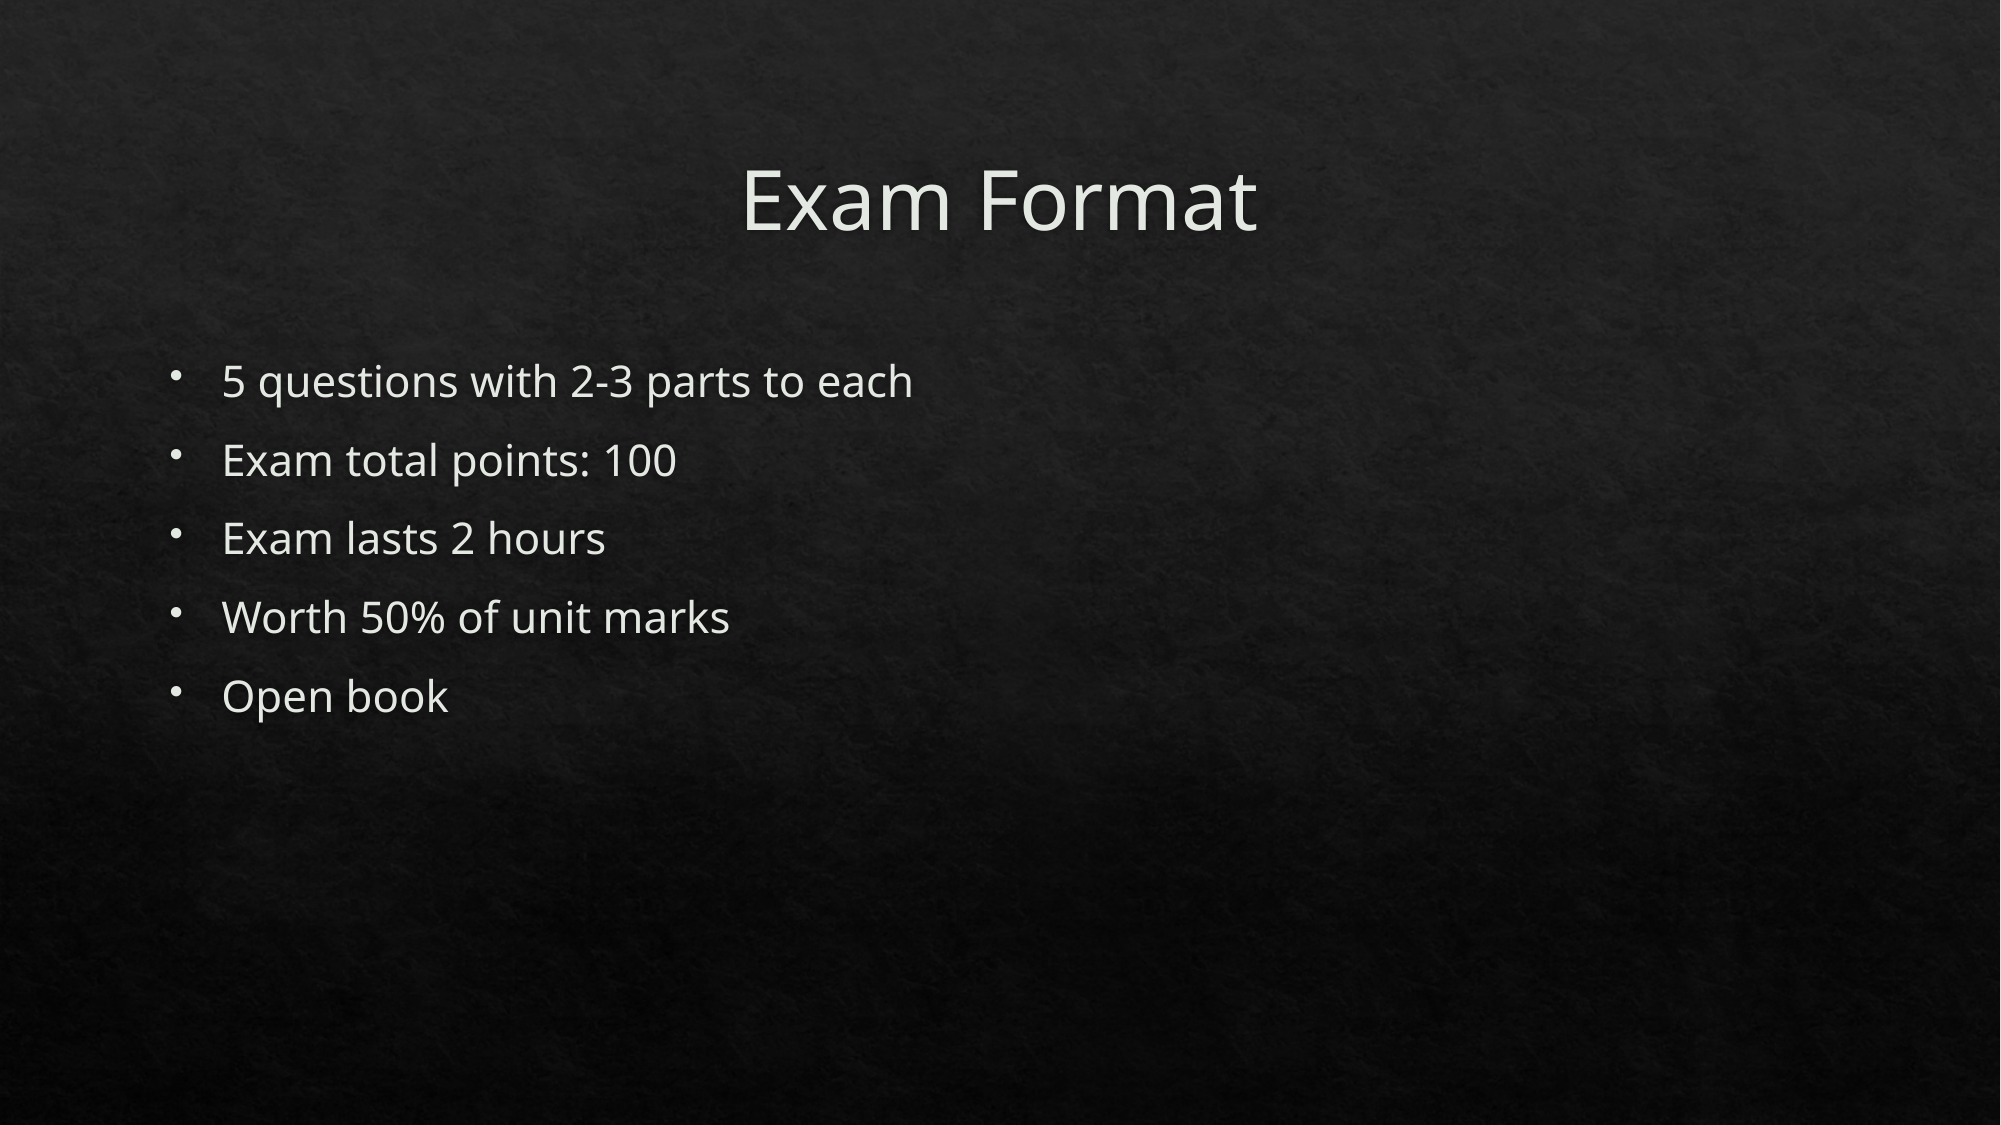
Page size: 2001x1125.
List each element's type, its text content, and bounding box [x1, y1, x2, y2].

title Exam Format [149, 99, 1849, 307]
list 5 questions with 2-3 parts to each Exam total points: 100 Exam lasts 2 hours Worth 50% of unit marks Open book [149, 340, 1849, 950]
